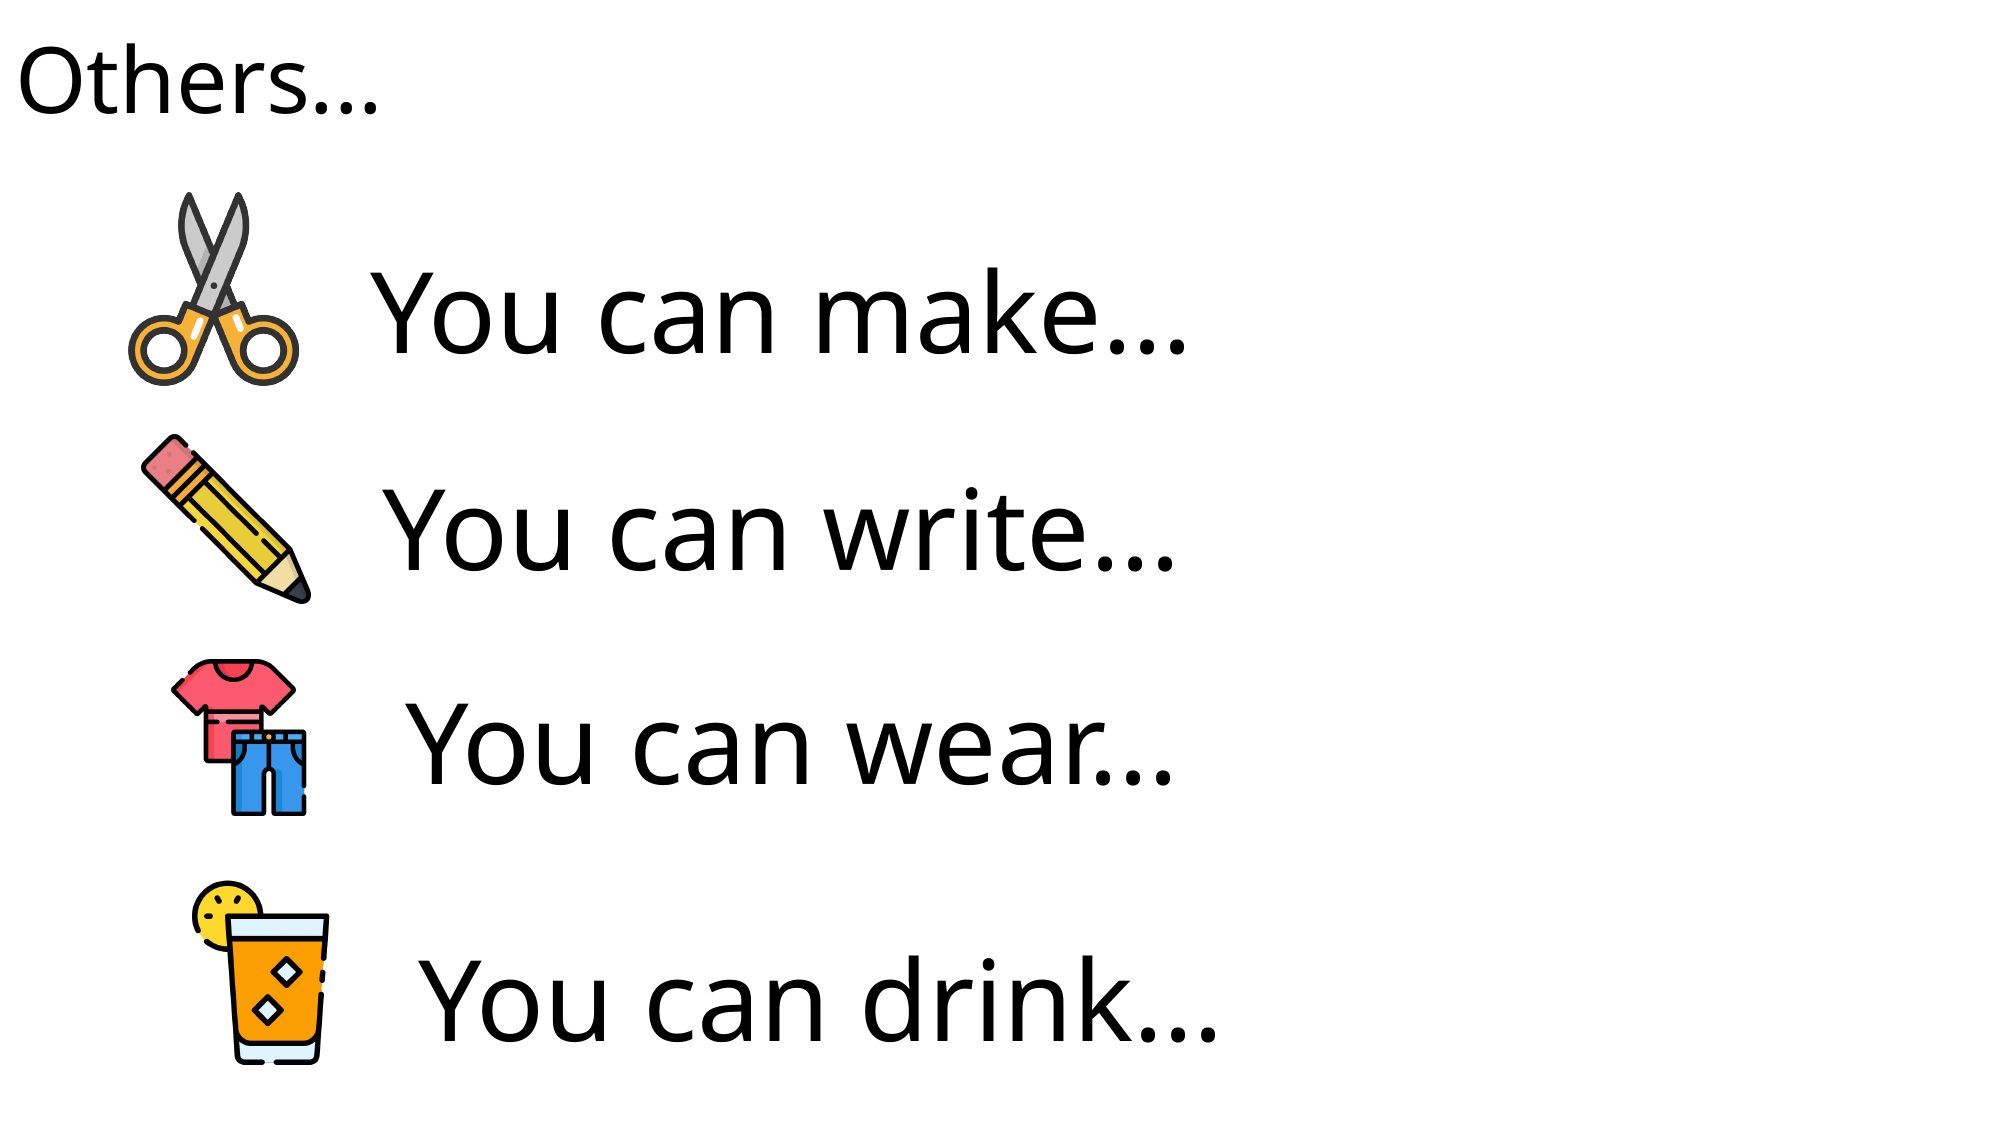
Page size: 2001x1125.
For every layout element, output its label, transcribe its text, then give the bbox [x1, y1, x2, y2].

picture [160, 659, 317, 816]
text_box You can wear... [389, 664, 1195, 815]
picture [160, 872, 361, 1073]
text_box You can drink... [403, 921, 1240, 1071]
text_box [116, 192, 1254, 387]
title Others... [0, 0, 1725, 193]
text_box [141, 434, 1248, 604]
